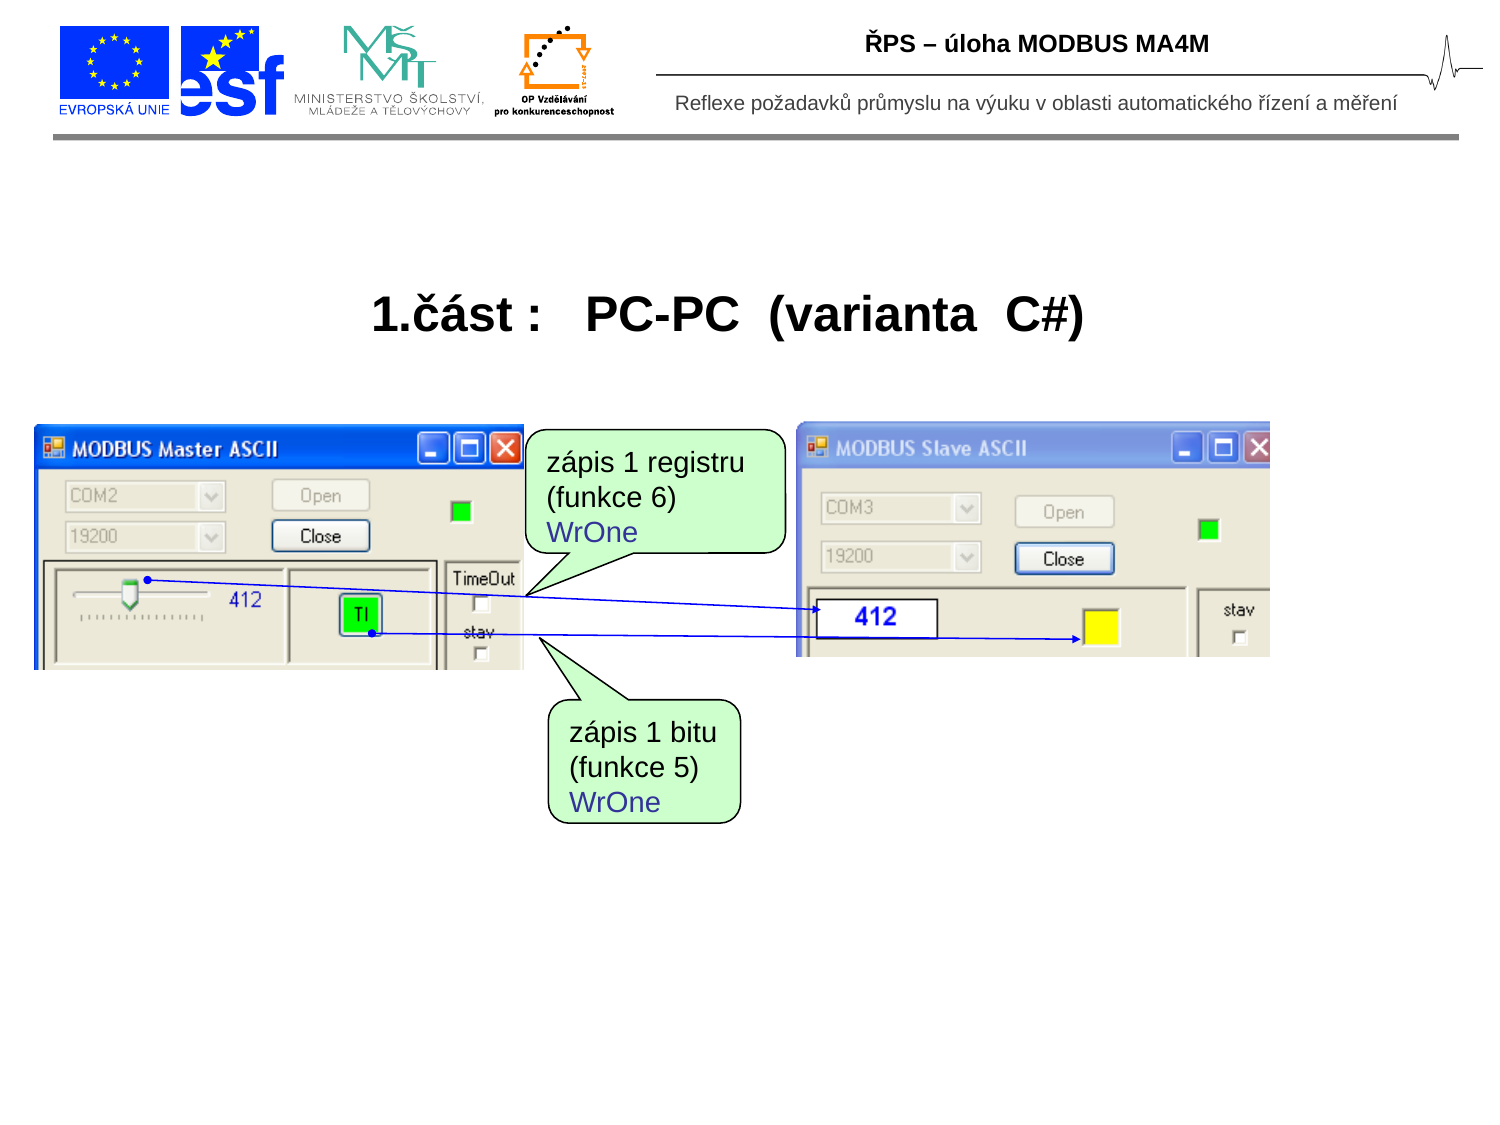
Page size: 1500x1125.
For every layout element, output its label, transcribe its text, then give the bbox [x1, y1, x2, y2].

picture [656, 34, 1483, 91]
text_box 1.část : PC-PC (varianta C#) [356, 274, 1101, 349]
text_box zápis 1 registru (funkce 6) WrOne [530, 429, 786, 595]
picture [796, 420, 1270, 657]
picture [34, 423, 524, 670]
text_box ŘPS – úloha MODBUS MA4M [644, 20, 1430, 68]
text_box zápis 1 bitu (funkce 5) WrOne [539, 637, 741, 824]
